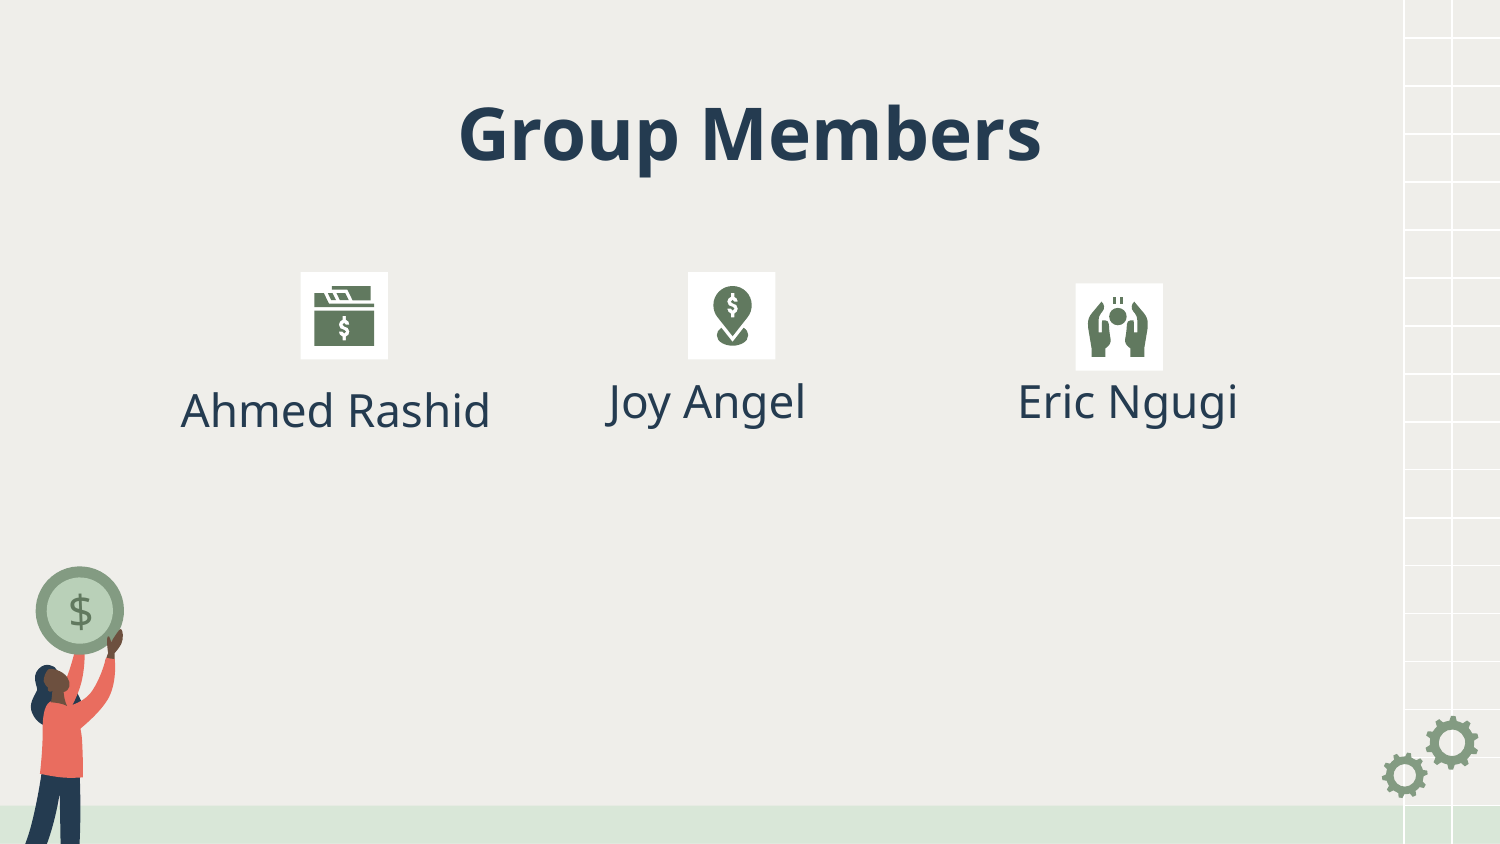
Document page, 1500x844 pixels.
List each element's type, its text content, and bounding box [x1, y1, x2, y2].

subtitle Ahmed Rashid [165, 379, 523, 452]
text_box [300, 271, 389, 360]
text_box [687, 271, 776, 360]
subtitle Joy Angel [593, 370, 951, 443]
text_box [1075, 283, 1164, 371]
title Group Members [118, 72, 1382, 167]
subtitle Eric Ngugi [1002, 370, 1360, 443]
